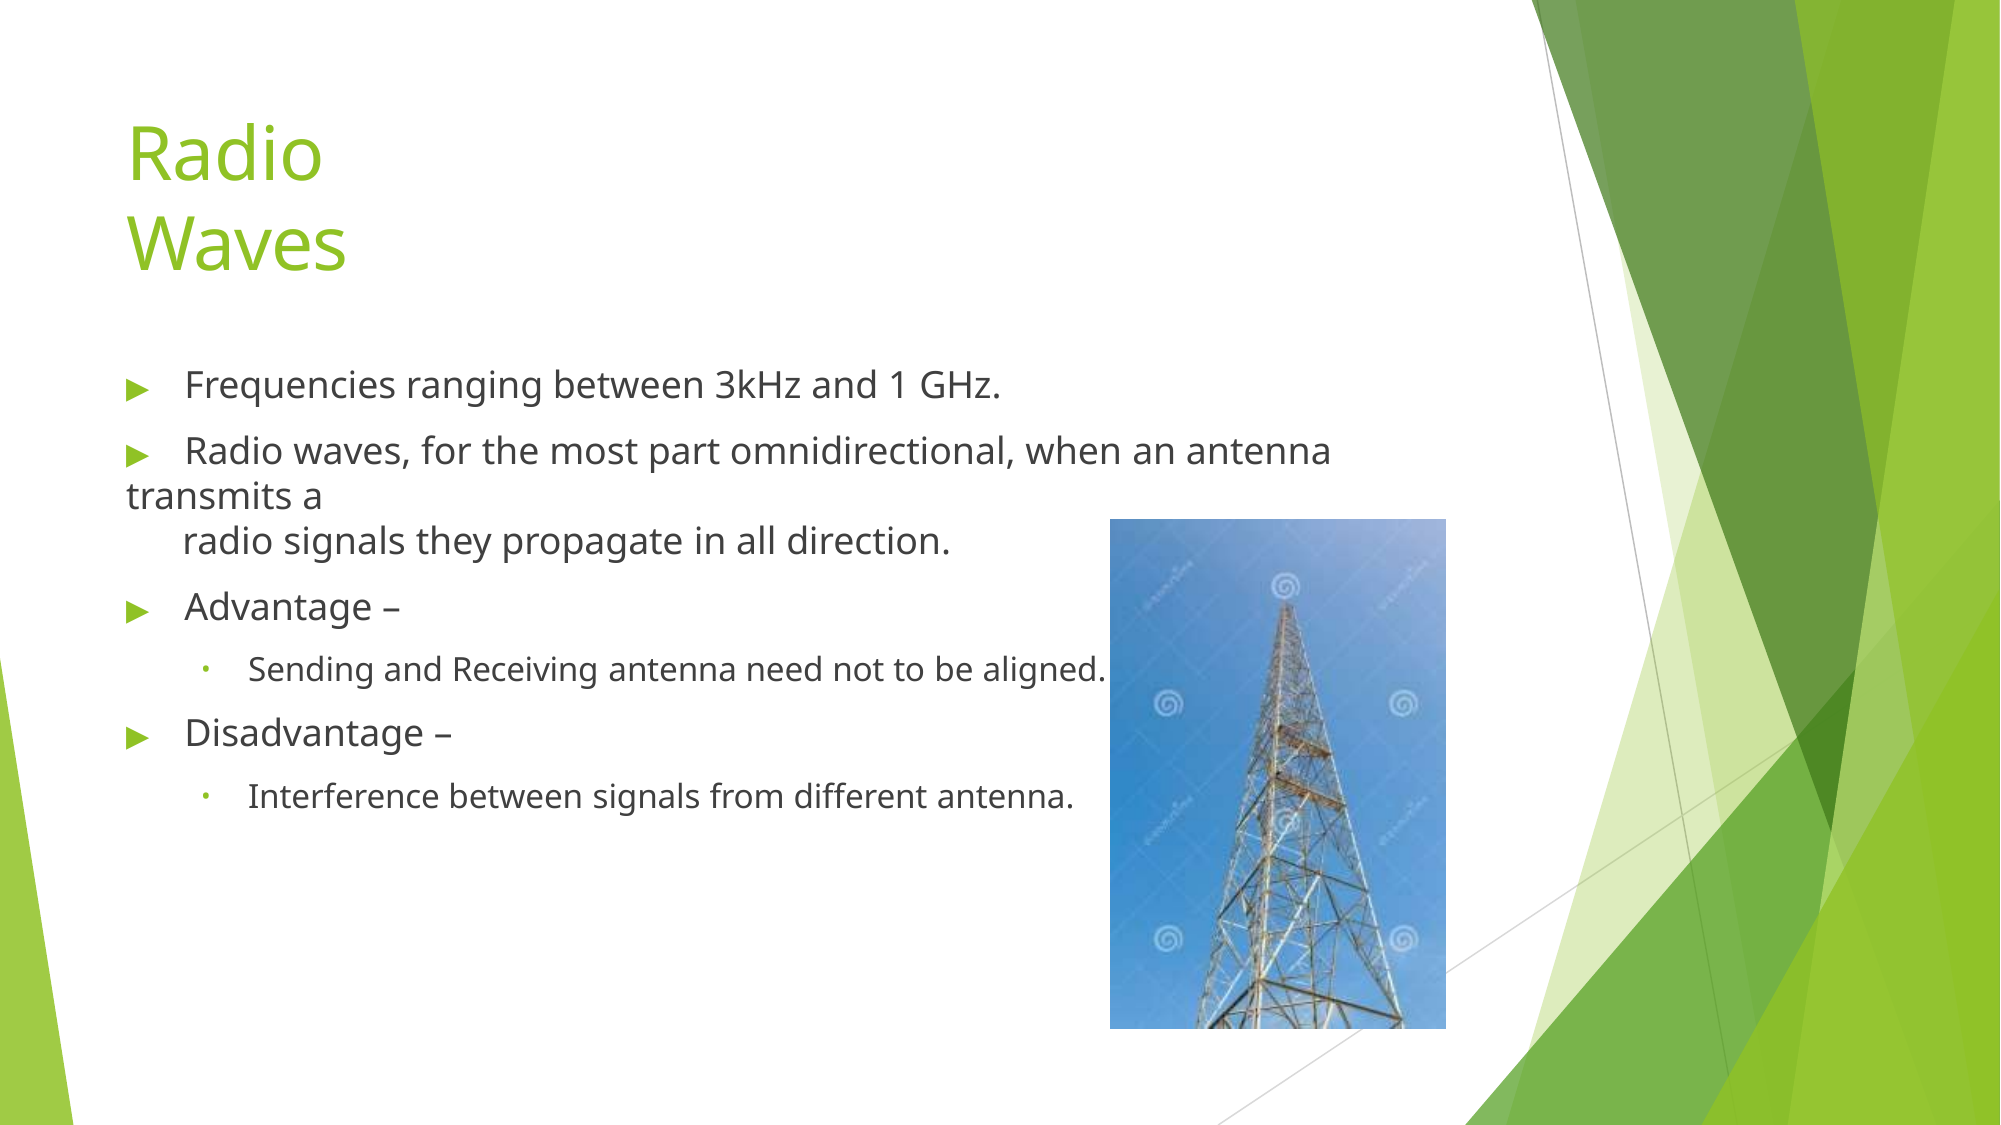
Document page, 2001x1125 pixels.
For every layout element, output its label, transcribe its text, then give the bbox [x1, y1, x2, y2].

title Radio Waves [124, 103, 545, 294]
text_box ▶ Frequencies ranging between 3kHz and 1 GHz. ▶ Radio waves, for the most part omnidirectional, when an antenna transmits a radio signals they propagate in all direction. ▶ Advantage – Sending and Receiving antenna need not to be aligned. ▶ Disadvantage – Interference between signals from different antenna. [124, 338, 1494, 816]
picture [1109, 519, 1447, 1029]
